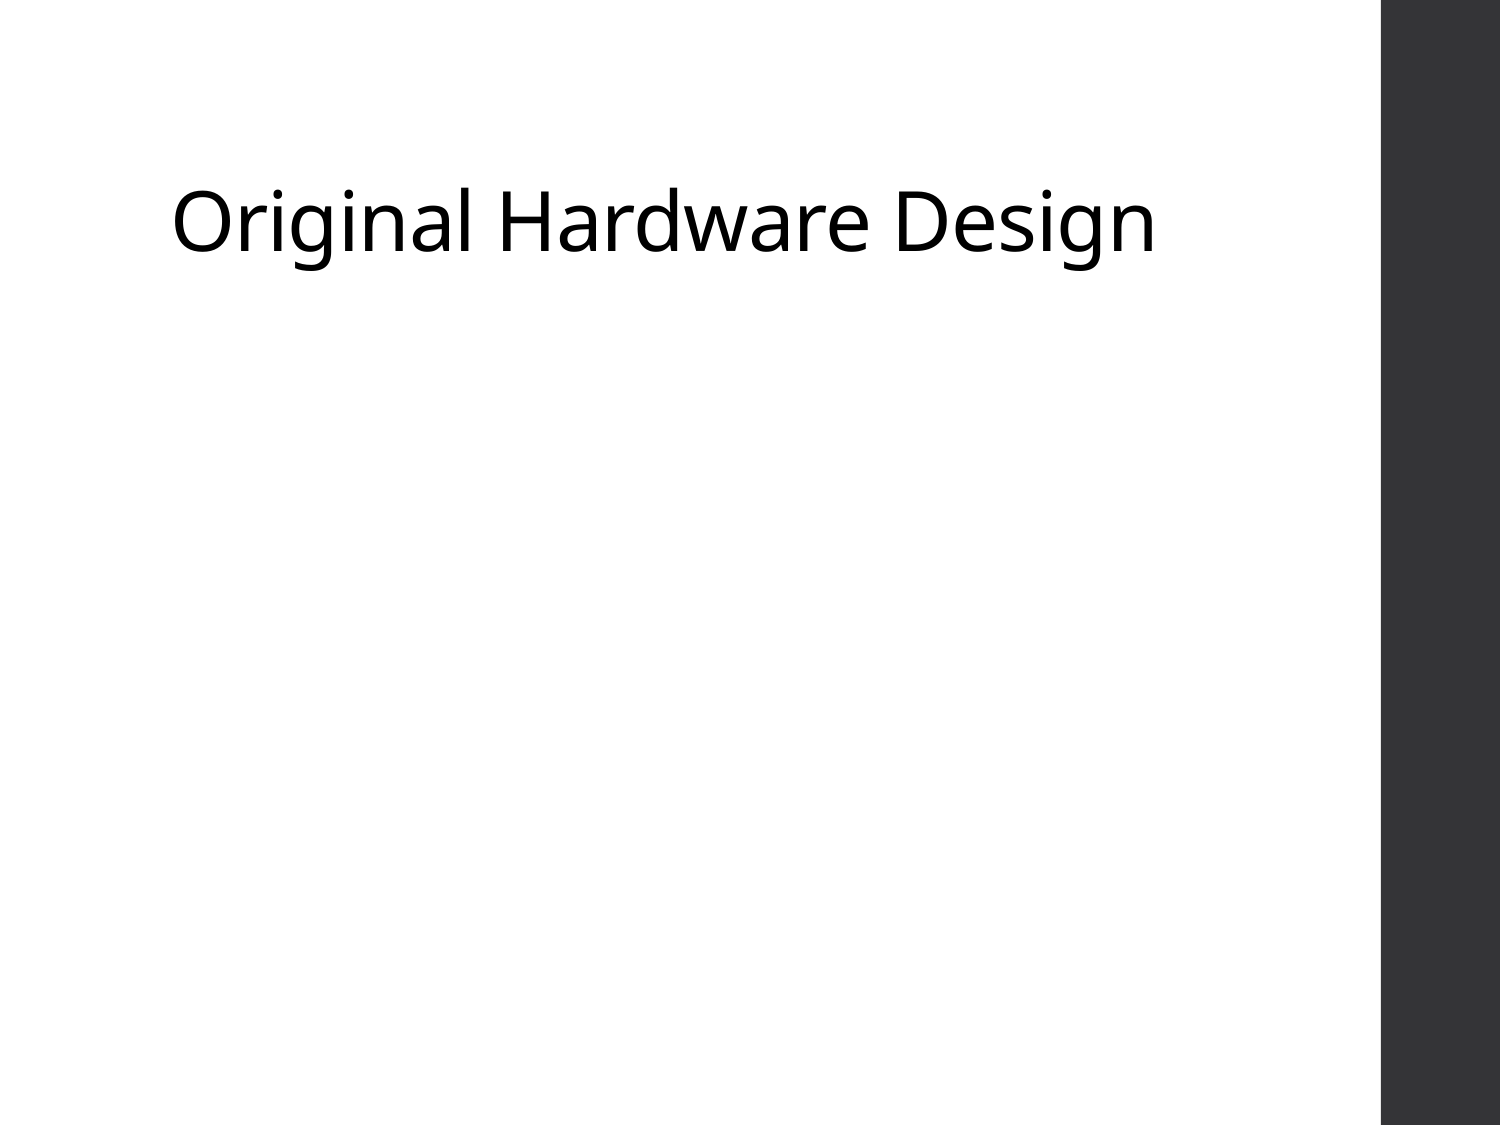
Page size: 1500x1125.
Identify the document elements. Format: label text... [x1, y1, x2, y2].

title Original Hardware Design [155, 60, 1348, 278]
